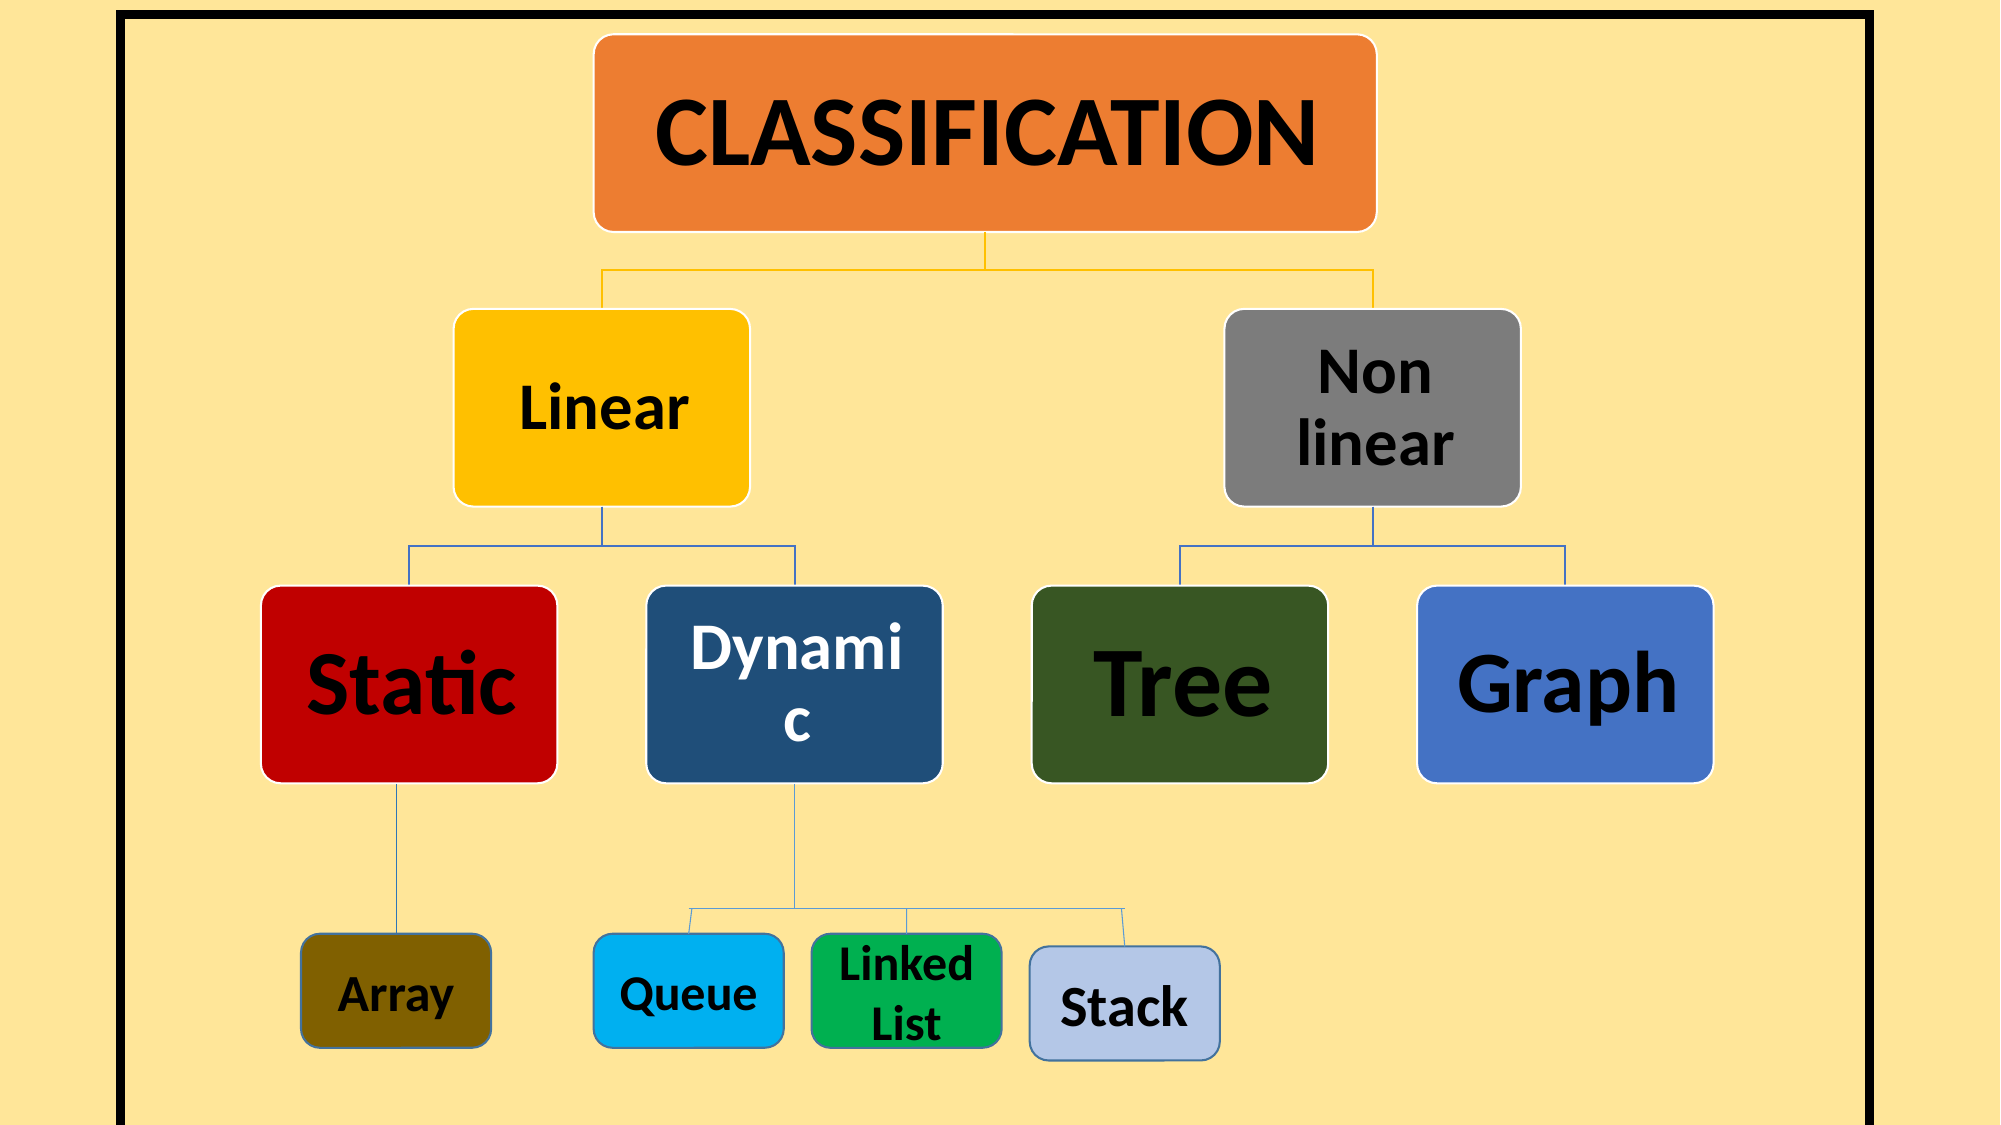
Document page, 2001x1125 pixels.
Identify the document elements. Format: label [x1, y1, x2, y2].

list [124, 31, 1850, 784]
text_box [1121, 908, 1125, 947]
text_box [119, 14, 1871, 1125]
text_box [688, 908, 692, 934]
